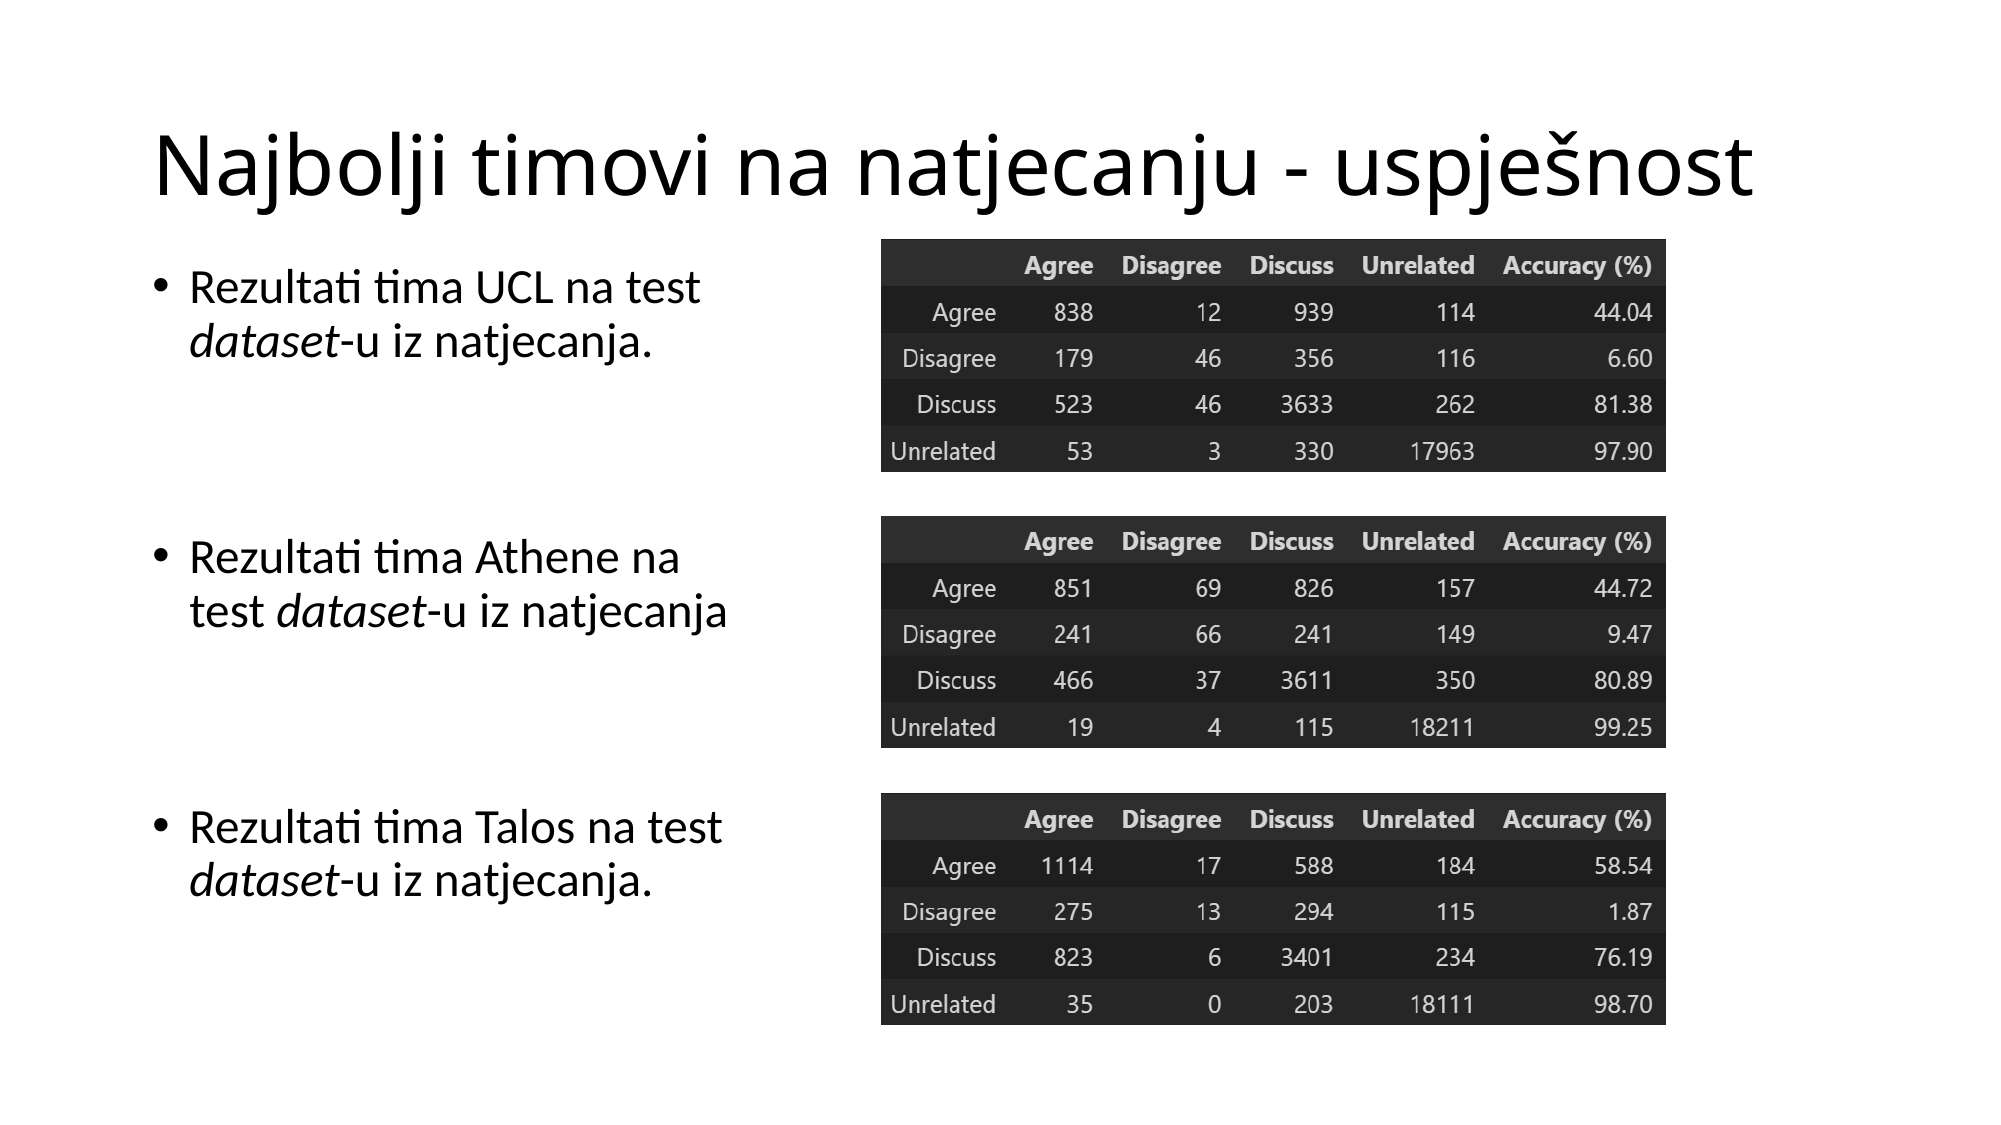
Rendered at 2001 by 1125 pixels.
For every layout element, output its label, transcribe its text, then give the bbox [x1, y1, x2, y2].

picture [881, 516, 1666, 748]
picture [881, 239, 1666, 472]
picture [881, 793, 1666, 1025]
list Rezultati tima UCL na test dataset-u iz natjecanja. Rezultati tima Athene na test dataset-u iz natjecanja Rezultati tima Talos na test dataset-u iz natjecanja. [137, 253, 754, 992]
title Najbolji timovi na natjecanju - uspješnost [137, 59, 1863, 278]
